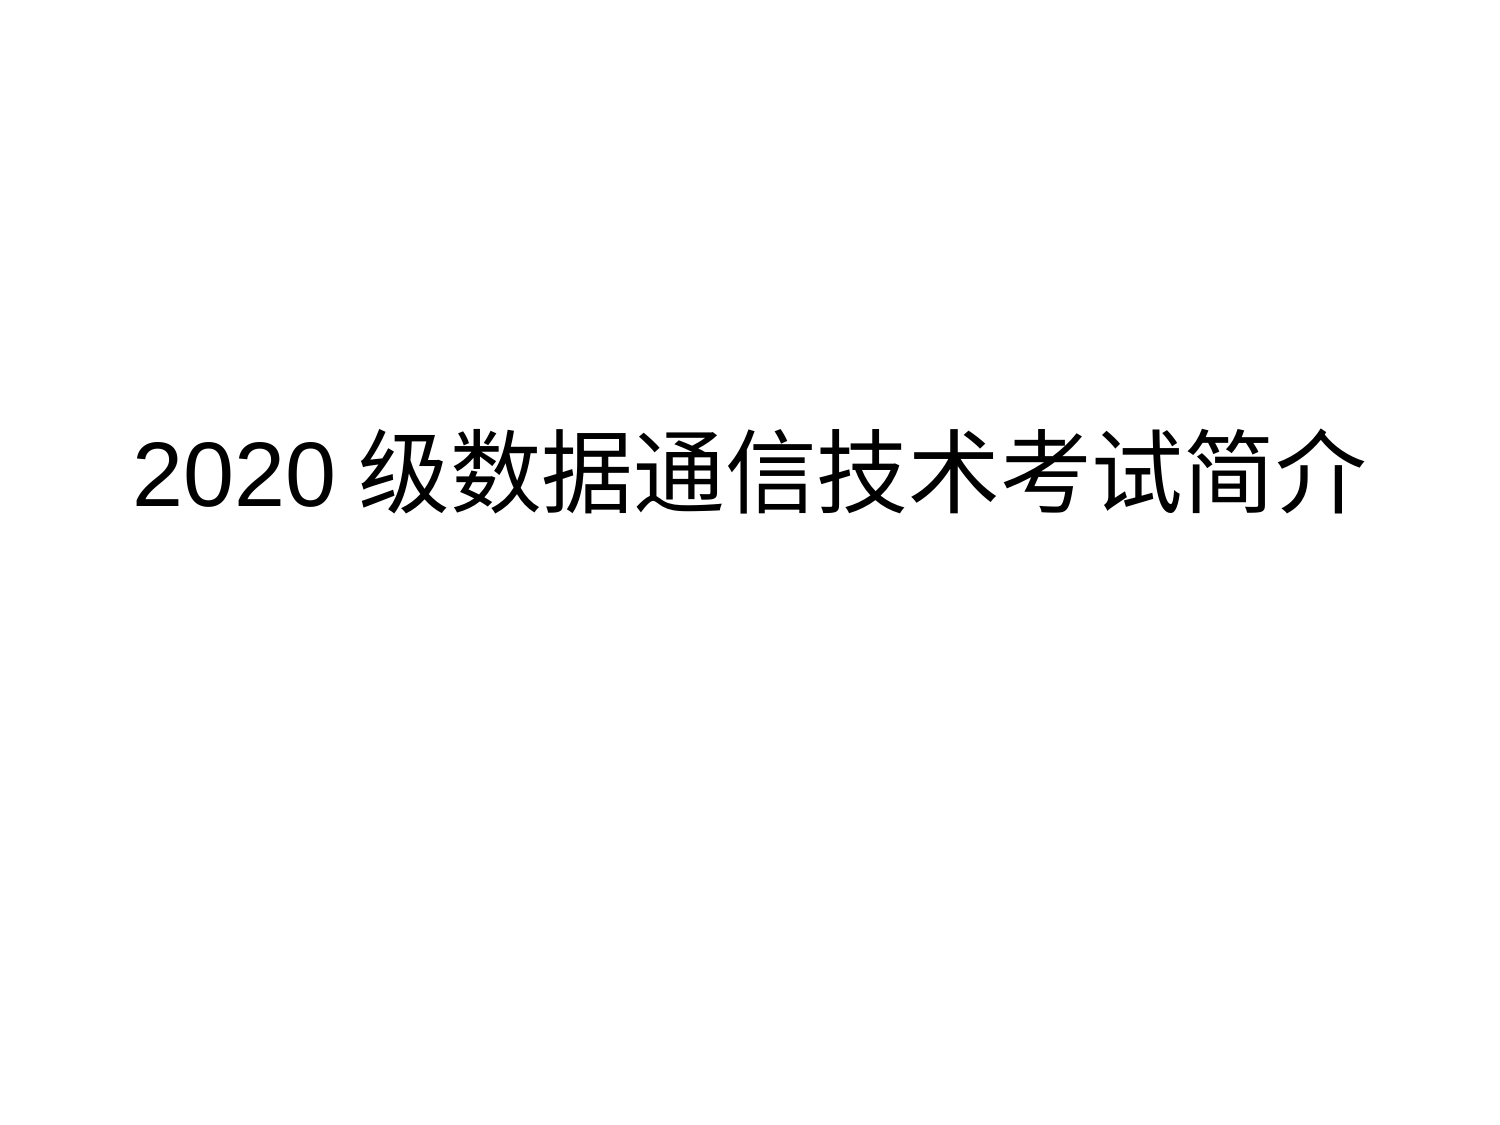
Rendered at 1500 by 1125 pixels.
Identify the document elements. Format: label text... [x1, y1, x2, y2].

title 2020级数据通信技术考试简介 [112, 349, 1388, 591]
